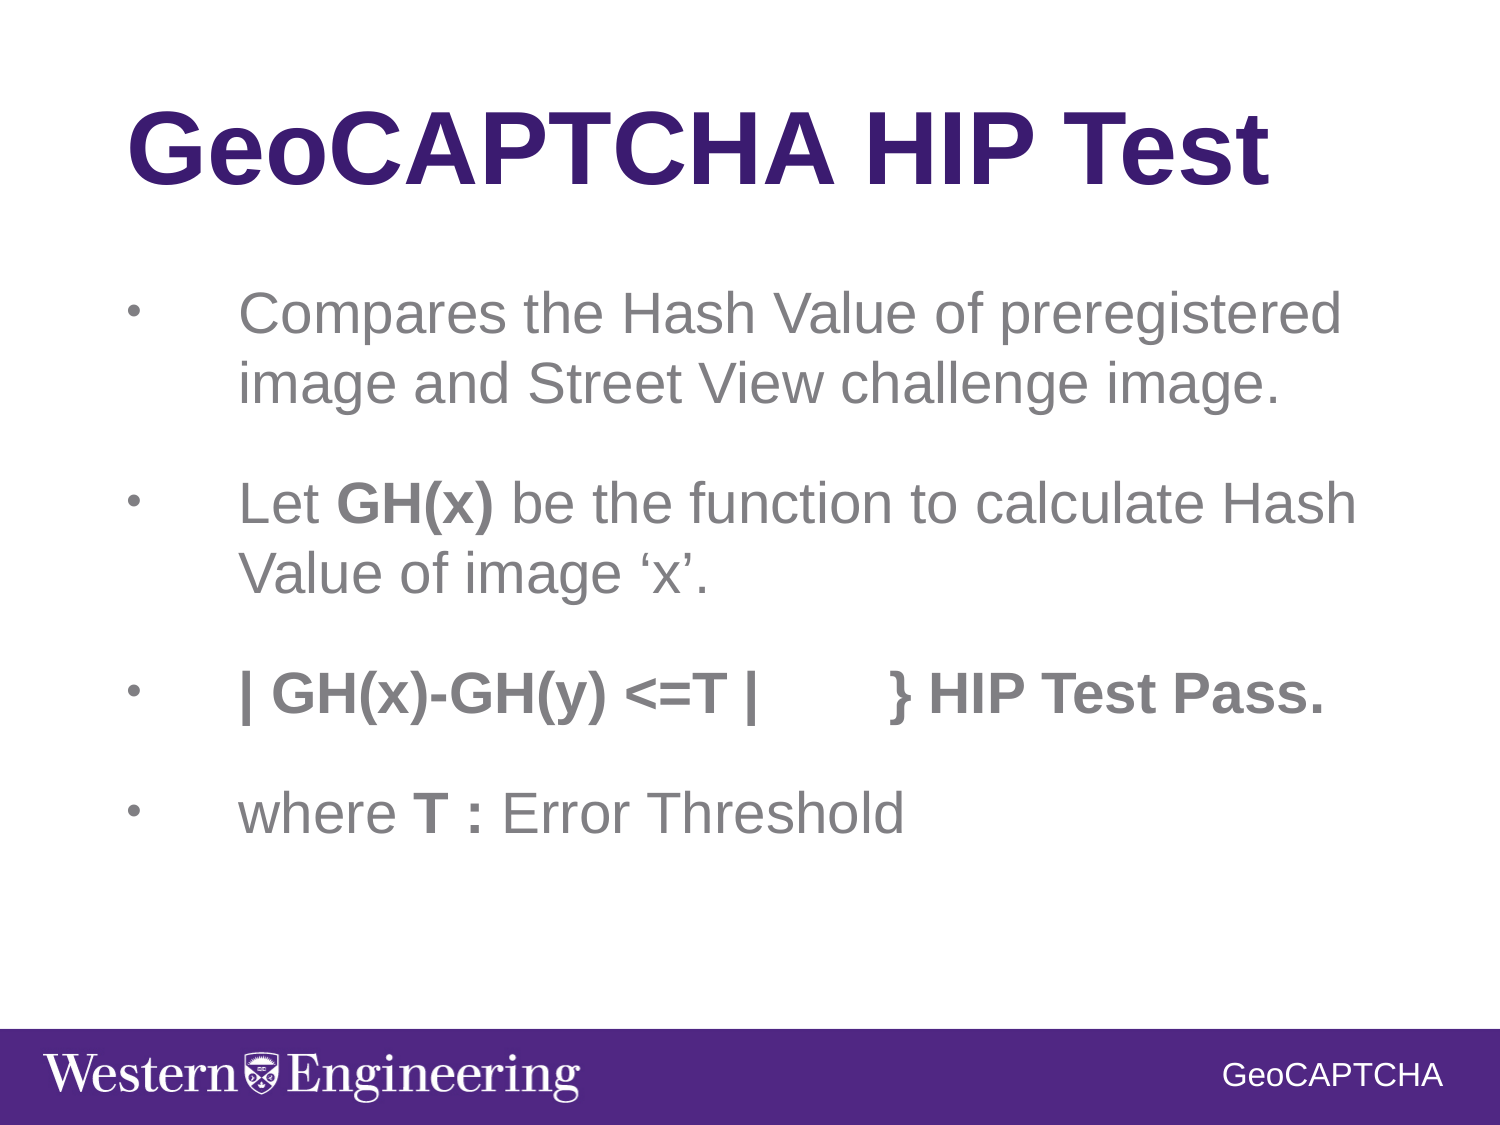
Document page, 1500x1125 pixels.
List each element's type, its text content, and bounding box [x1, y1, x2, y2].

text_box GeoCAPTCHA HIP Test Compares the Hash Value of preregistered image and Street View challenge image. Let GH(x) be the function to calculate Hash Value of image ‘x’. | GH(x)-GH(y) <=T | } HIP Test Pass. where T : Error Threshold [111, 73, 1425, 1125]
picture [0, 0, 1500, 1125]
text_box GeoCAPTCHA [935, 1046, 1459, 1101]
